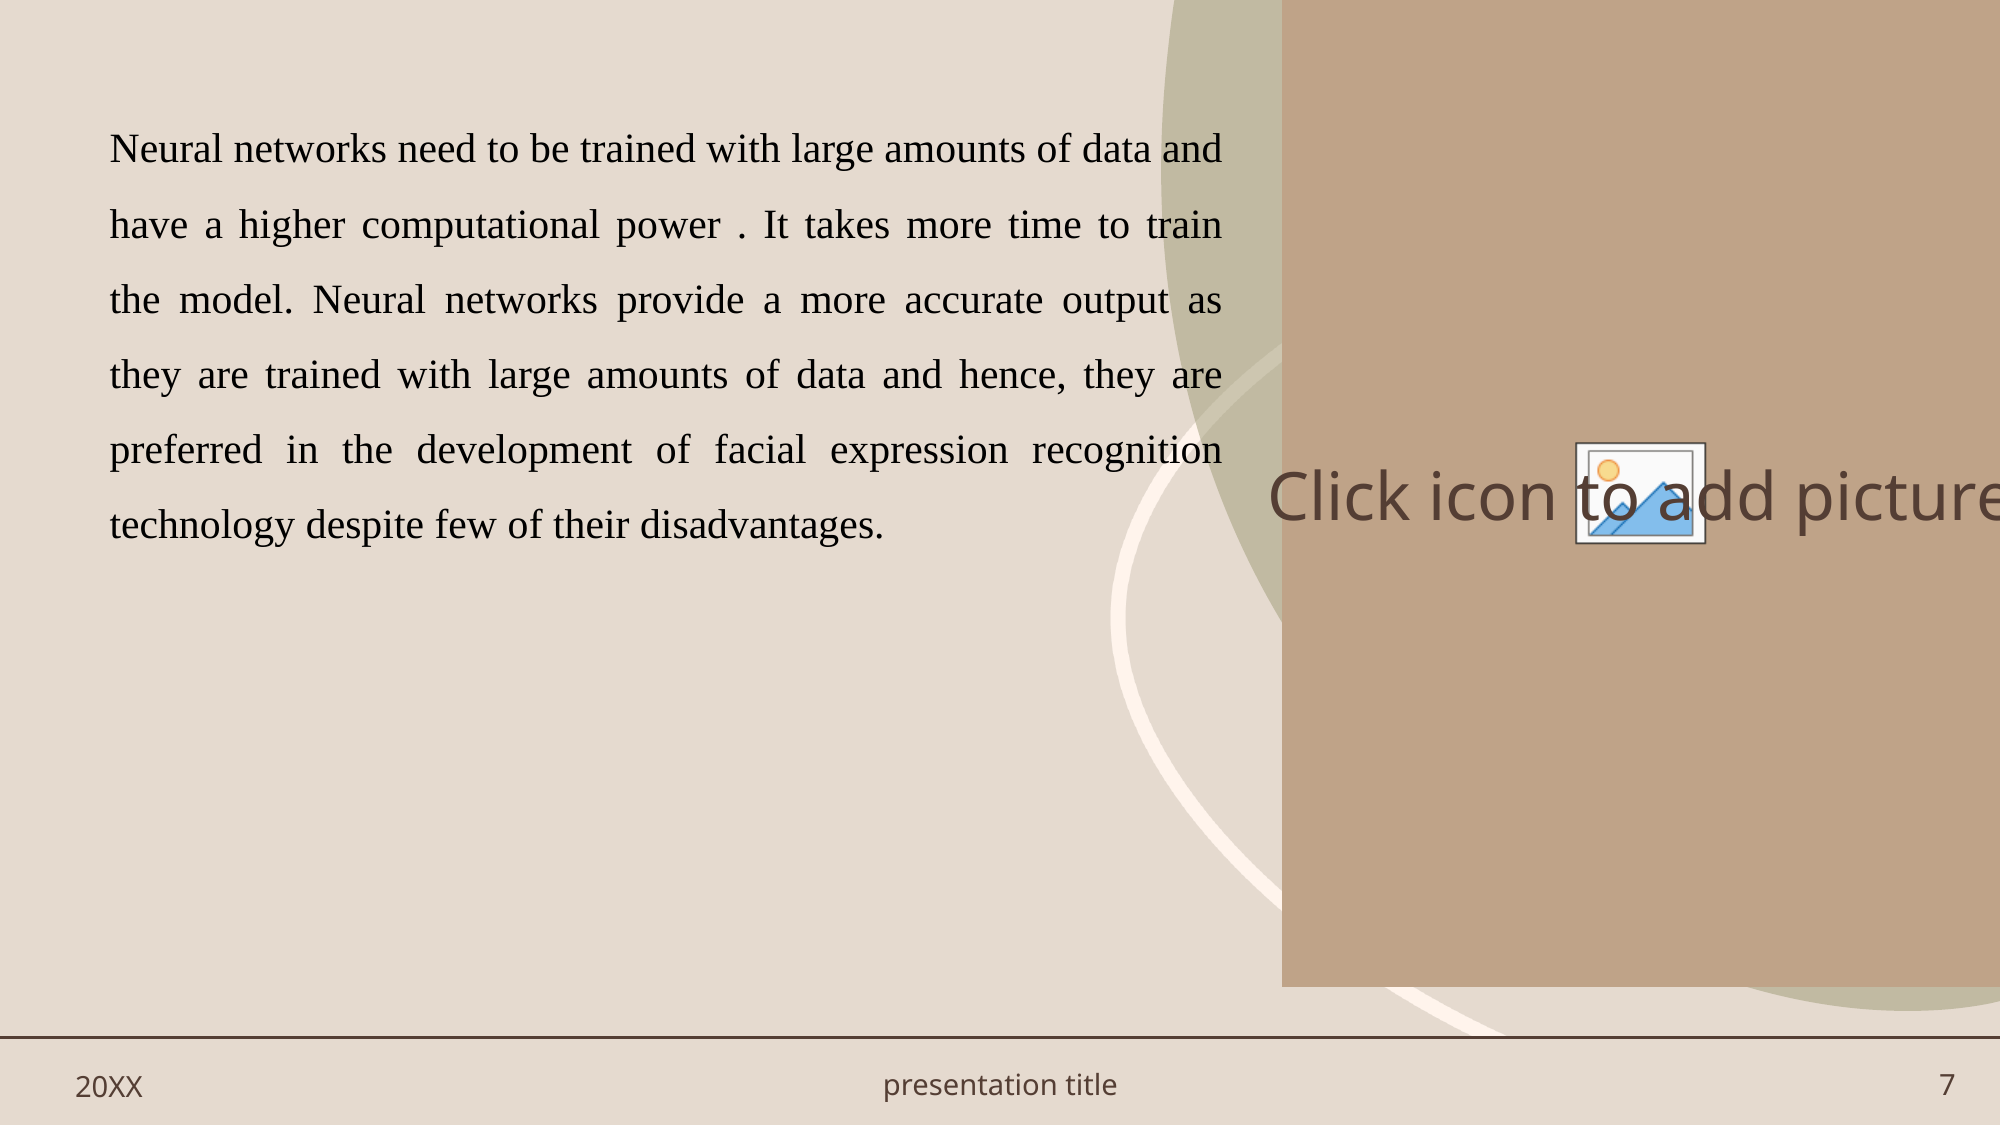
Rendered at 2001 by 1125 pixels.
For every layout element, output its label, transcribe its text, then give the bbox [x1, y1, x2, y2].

picture [1110, 0, 2000, 1036]
footer presentation title [718, 1060, 1283, 1112]
slide_number 7 [1808, 1060, 1971, 1112]
list Neural networks need to be trained with large amounts of data and have a higher computational power . It takes more time to train the model. Neural networks provide a more accurate output as they are trained with large amounts of data and hence, they are preferred in the development of facial expression recognition technology despite few of their disadvantages. [94, 88, 1239, 988]
slide_number 20XX [60, 1060, 222, 1112]
